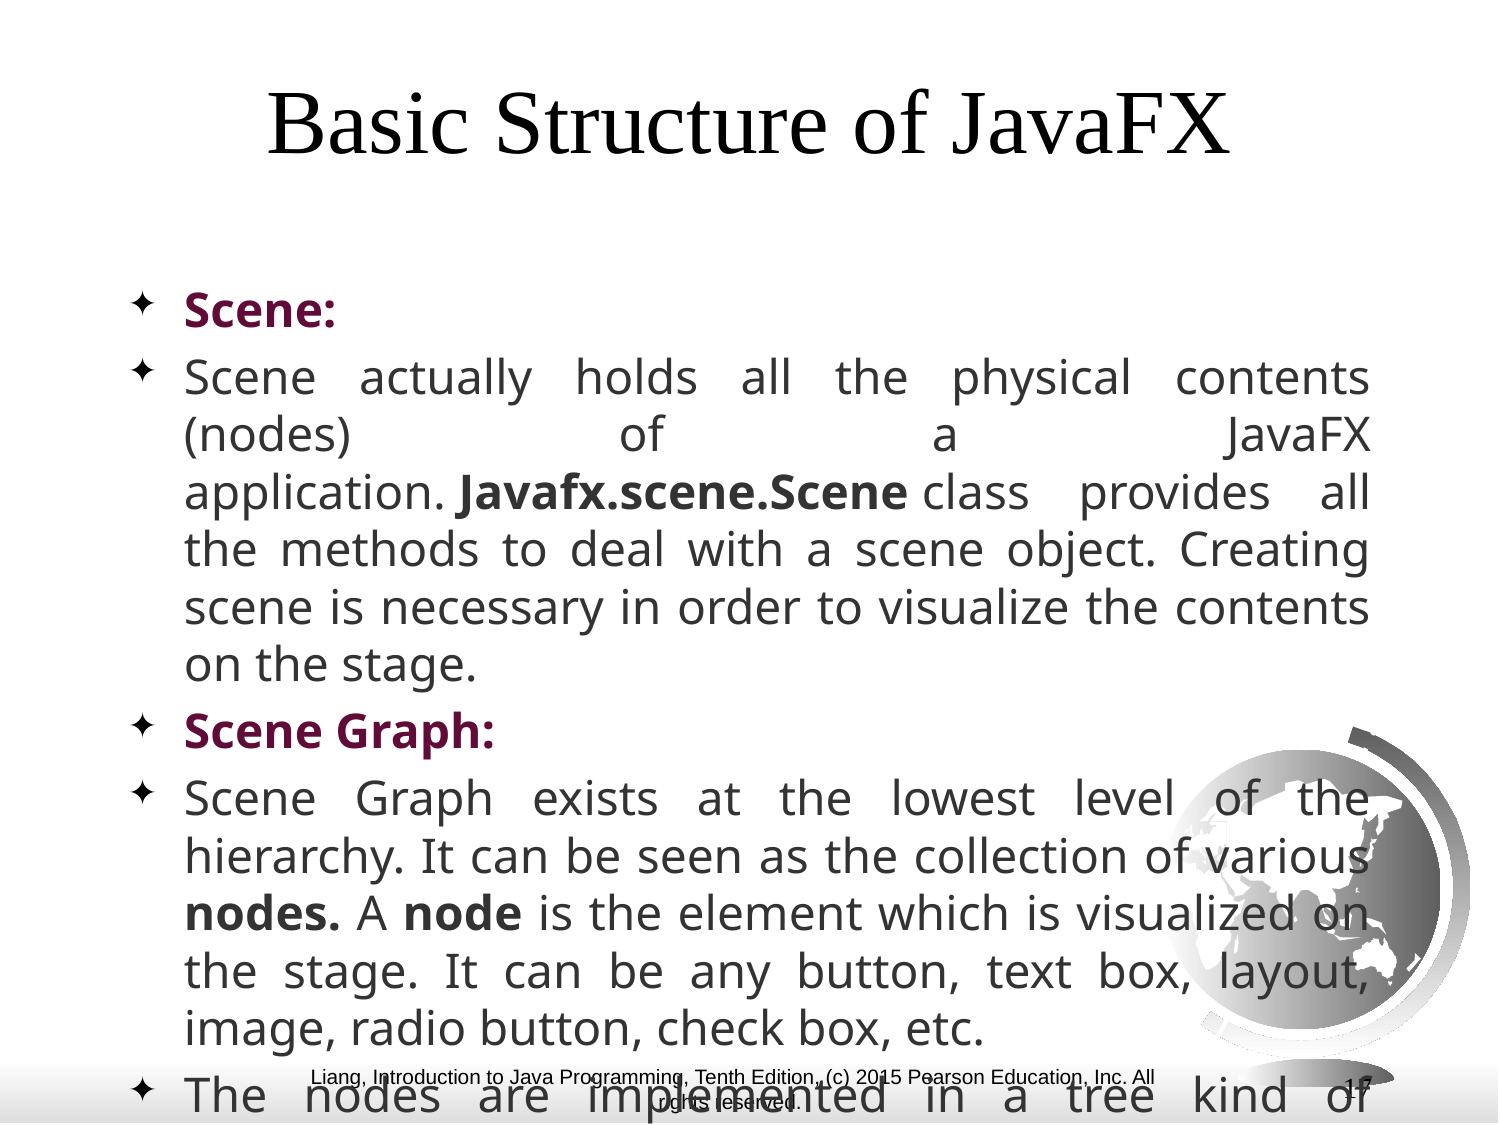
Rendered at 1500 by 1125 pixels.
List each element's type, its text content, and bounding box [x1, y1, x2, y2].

list Scene: Scene actually holds all the physical contents (nodes) of a JavaFX application. Javafx.scene.Scene class provides all the methods to deal with a scene object. Creating scene is necessary in order to visualize the contents on the stage. Scene Graph: Scene Graph exists at the lowest level of the hierarchy. It can be seen as the collection of various nodes. A node is the element which is visualized on the stage. It can be any button, text box, layout, image, radio button, check box, etc. The nodes are implemented in a tree kind of structure. There is always one root in the scene graph. [112, 271, 1388, 947]
slide_number 17 [1074, 1049, 1388, 1125]
title Basic Structure of JavaFX [112, 0, 1388, 235]
